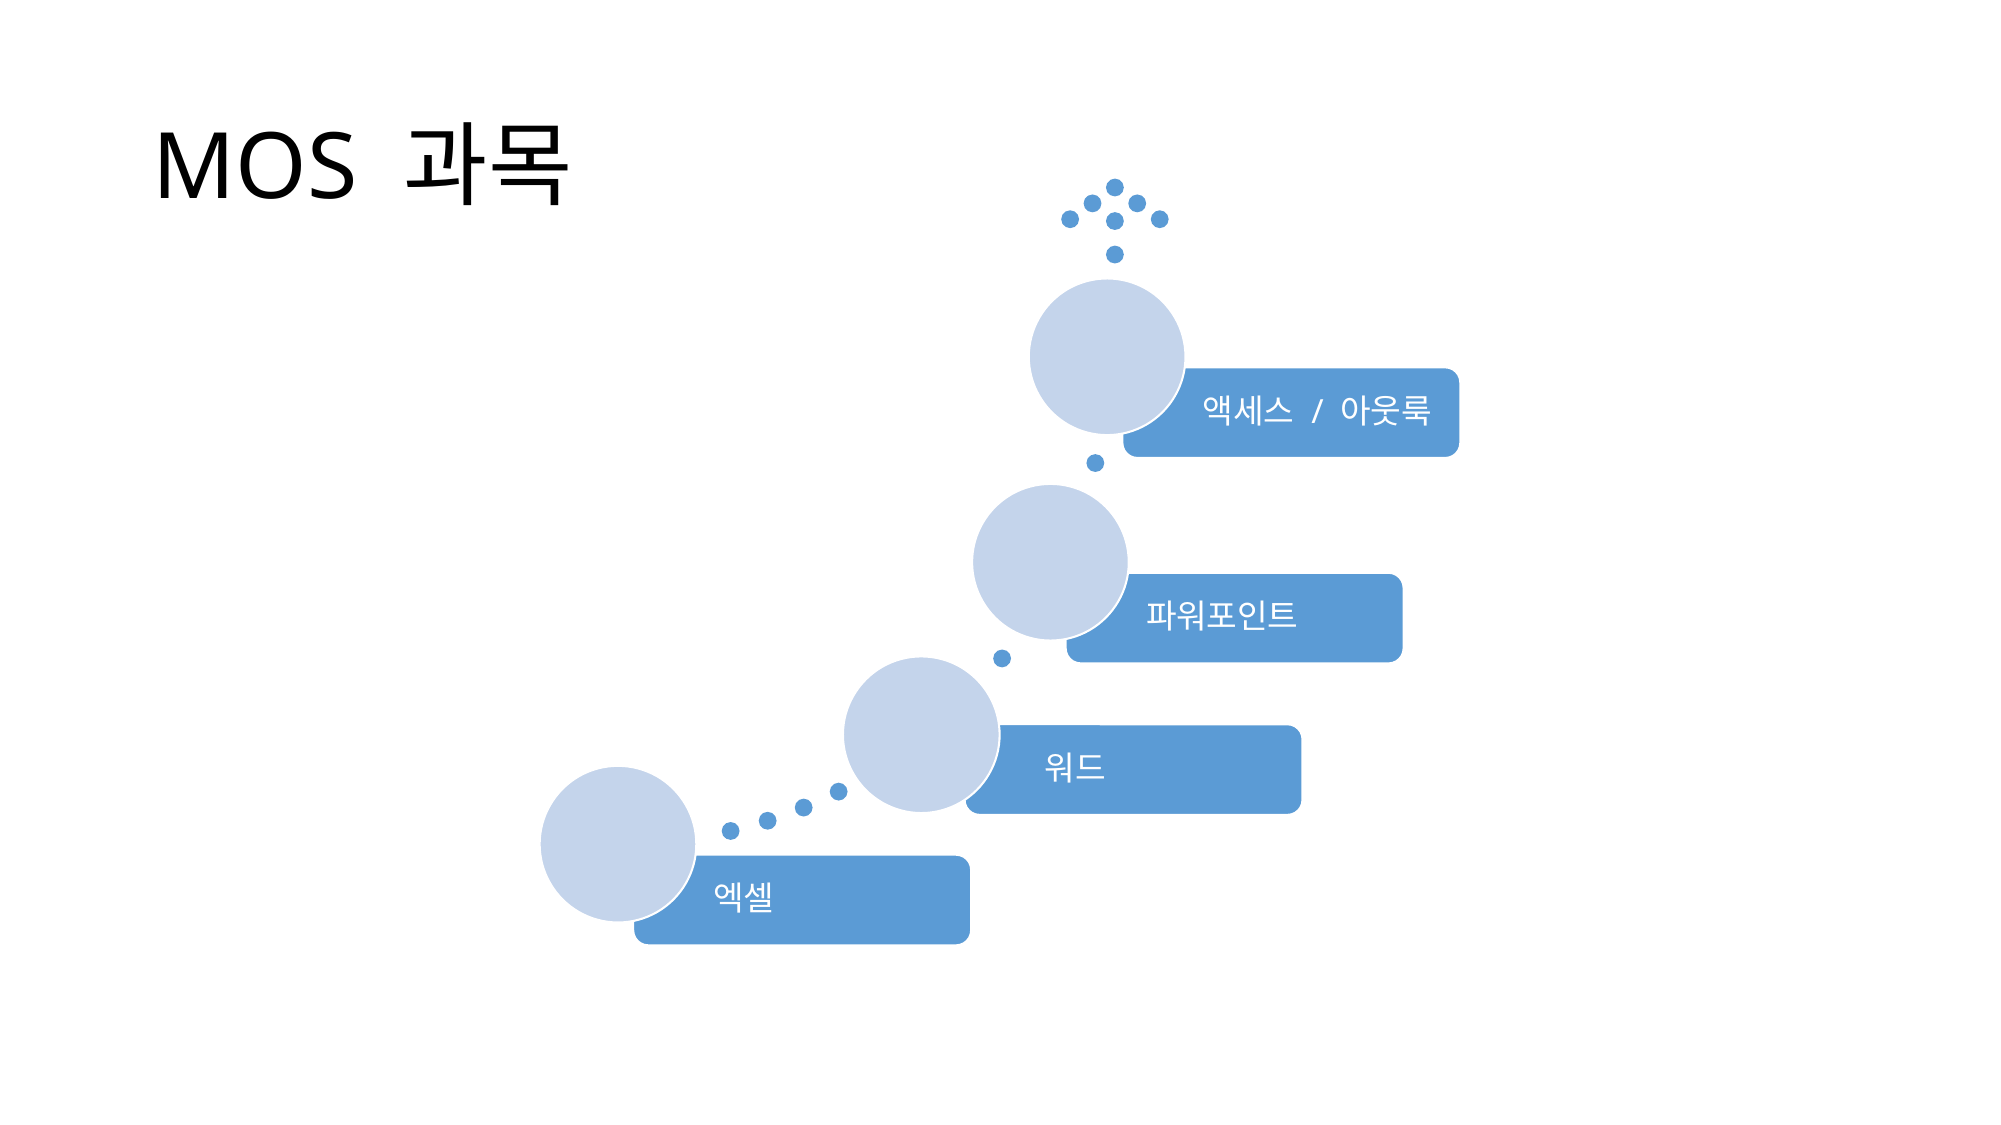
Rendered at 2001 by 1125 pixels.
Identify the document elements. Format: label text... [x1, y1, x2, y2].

title MOS 과목 [137, 59, 1863, 278]
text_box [333, 117, 1667, 1007]
